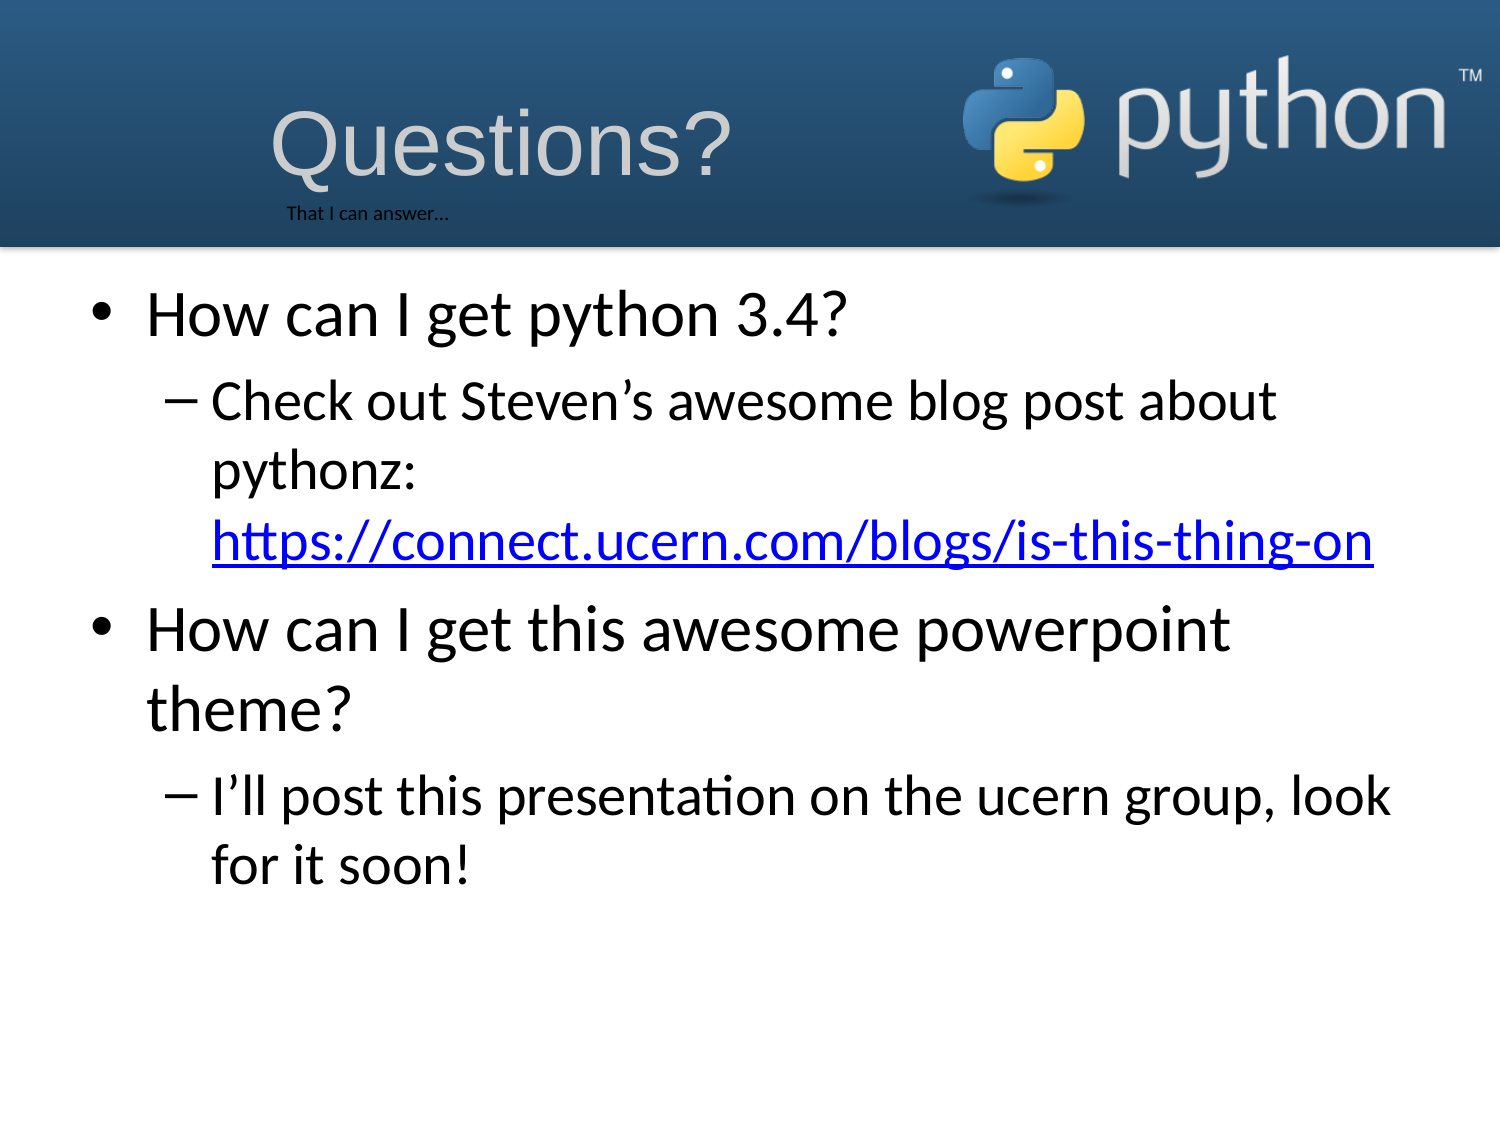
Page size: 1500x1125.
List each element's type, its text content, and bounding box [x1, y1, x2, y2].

list How can I get python 3.4? Check out Steven’s awesome blog post about pythonz: https://connect.ucern.com/blogs/is-this-thing-on How can I get this awesome powerpoint theme? I’ll post this presentation on the ucern group, look for it soon! [75, 262, 1425, 1069]
picture [948, 37, 1500, 214]
title Questions? [44, 45, 960, 233]
text_box That I can answer… [271, 192, 680, 232]
